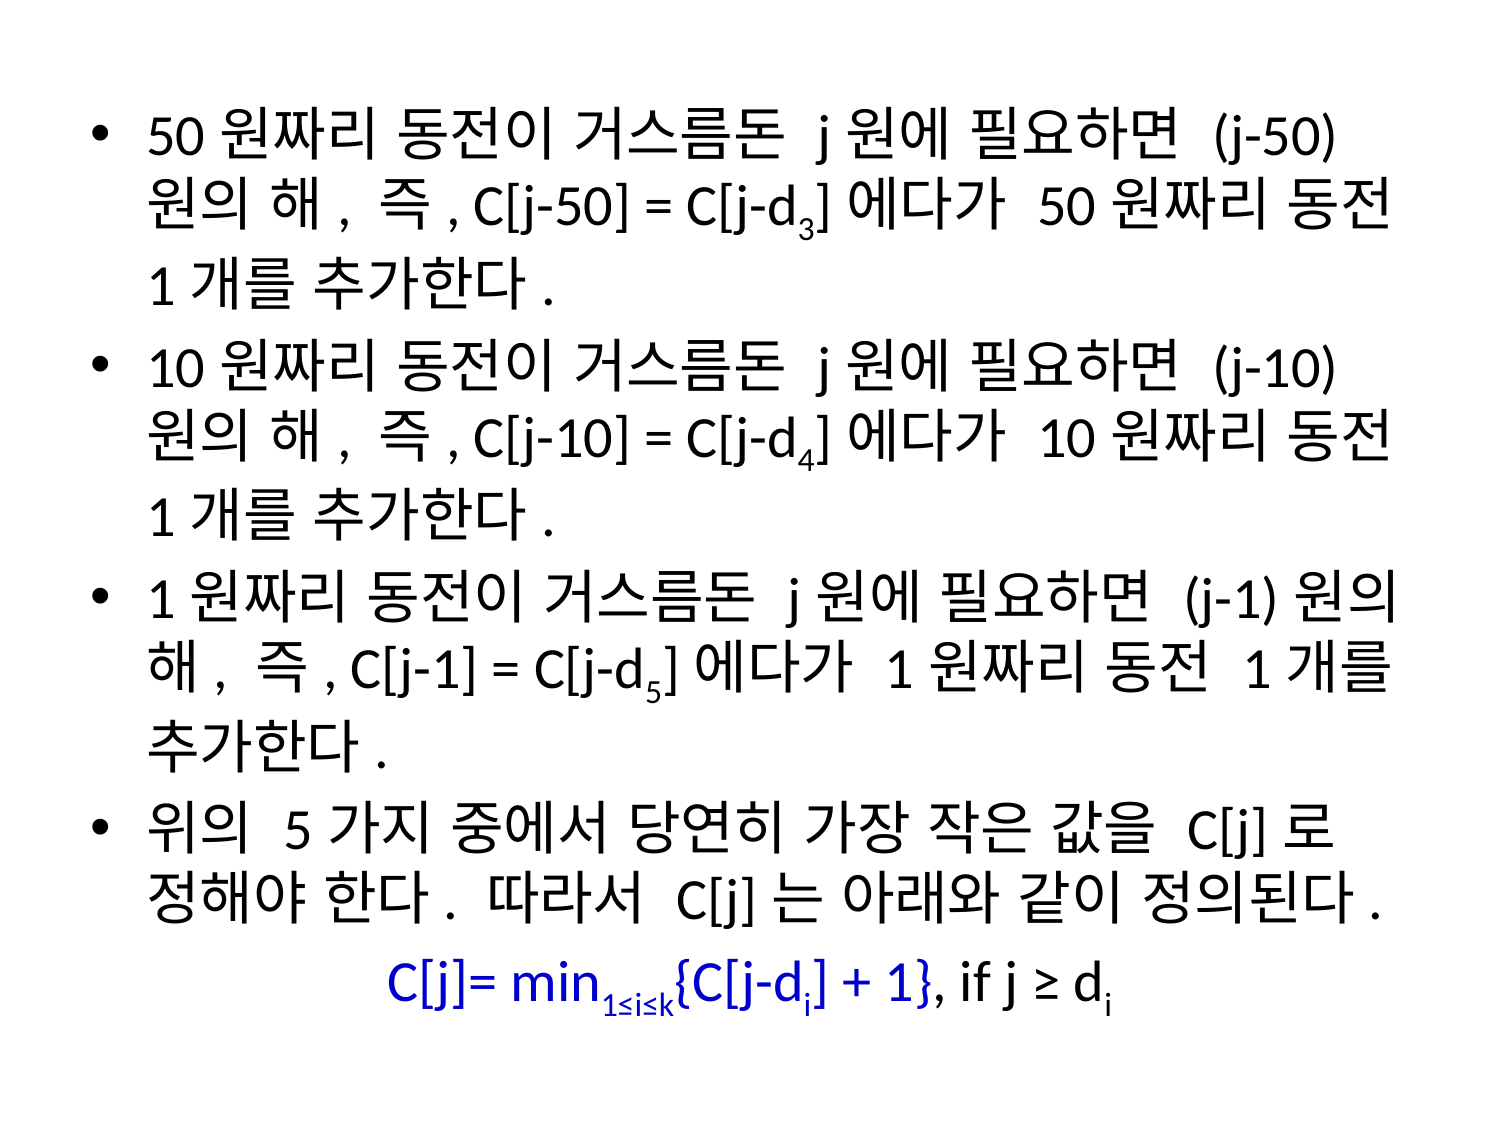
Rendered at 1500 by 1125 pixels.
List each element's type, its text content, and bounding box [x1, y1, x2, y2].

list 50원짜리 동전이 거스름돈 j원에 필요하면 (j-50)원의 해, 즉, C[j-50] = C[j-d3]에다가 50원짜리 동전 1개를 추가한다. 10원짜리 동전이 거스름돈 j원에 필요하면 (j-10)원의 해, 즉, C[j-10] = C[j-d4]에다가 10원짜리 동전 1개를 추가한다. 1원짜리 동전이 거스름돈 j원에 필요하면 (j-1)원의 해, 즉, C[j-1] = C[j-d5]에다가 1원짜리 동전 1개를 추가한다. 위의 5가지 중에서 당연히 가장 작은 값을 C[j]로 정해야 한다. 따라서 C[j]는 아래와 같이 정의된다. C[j]= min1≤i≤k{C[j-di] + 1}, if j ≥ di [75, 90, 1425, 1005]
